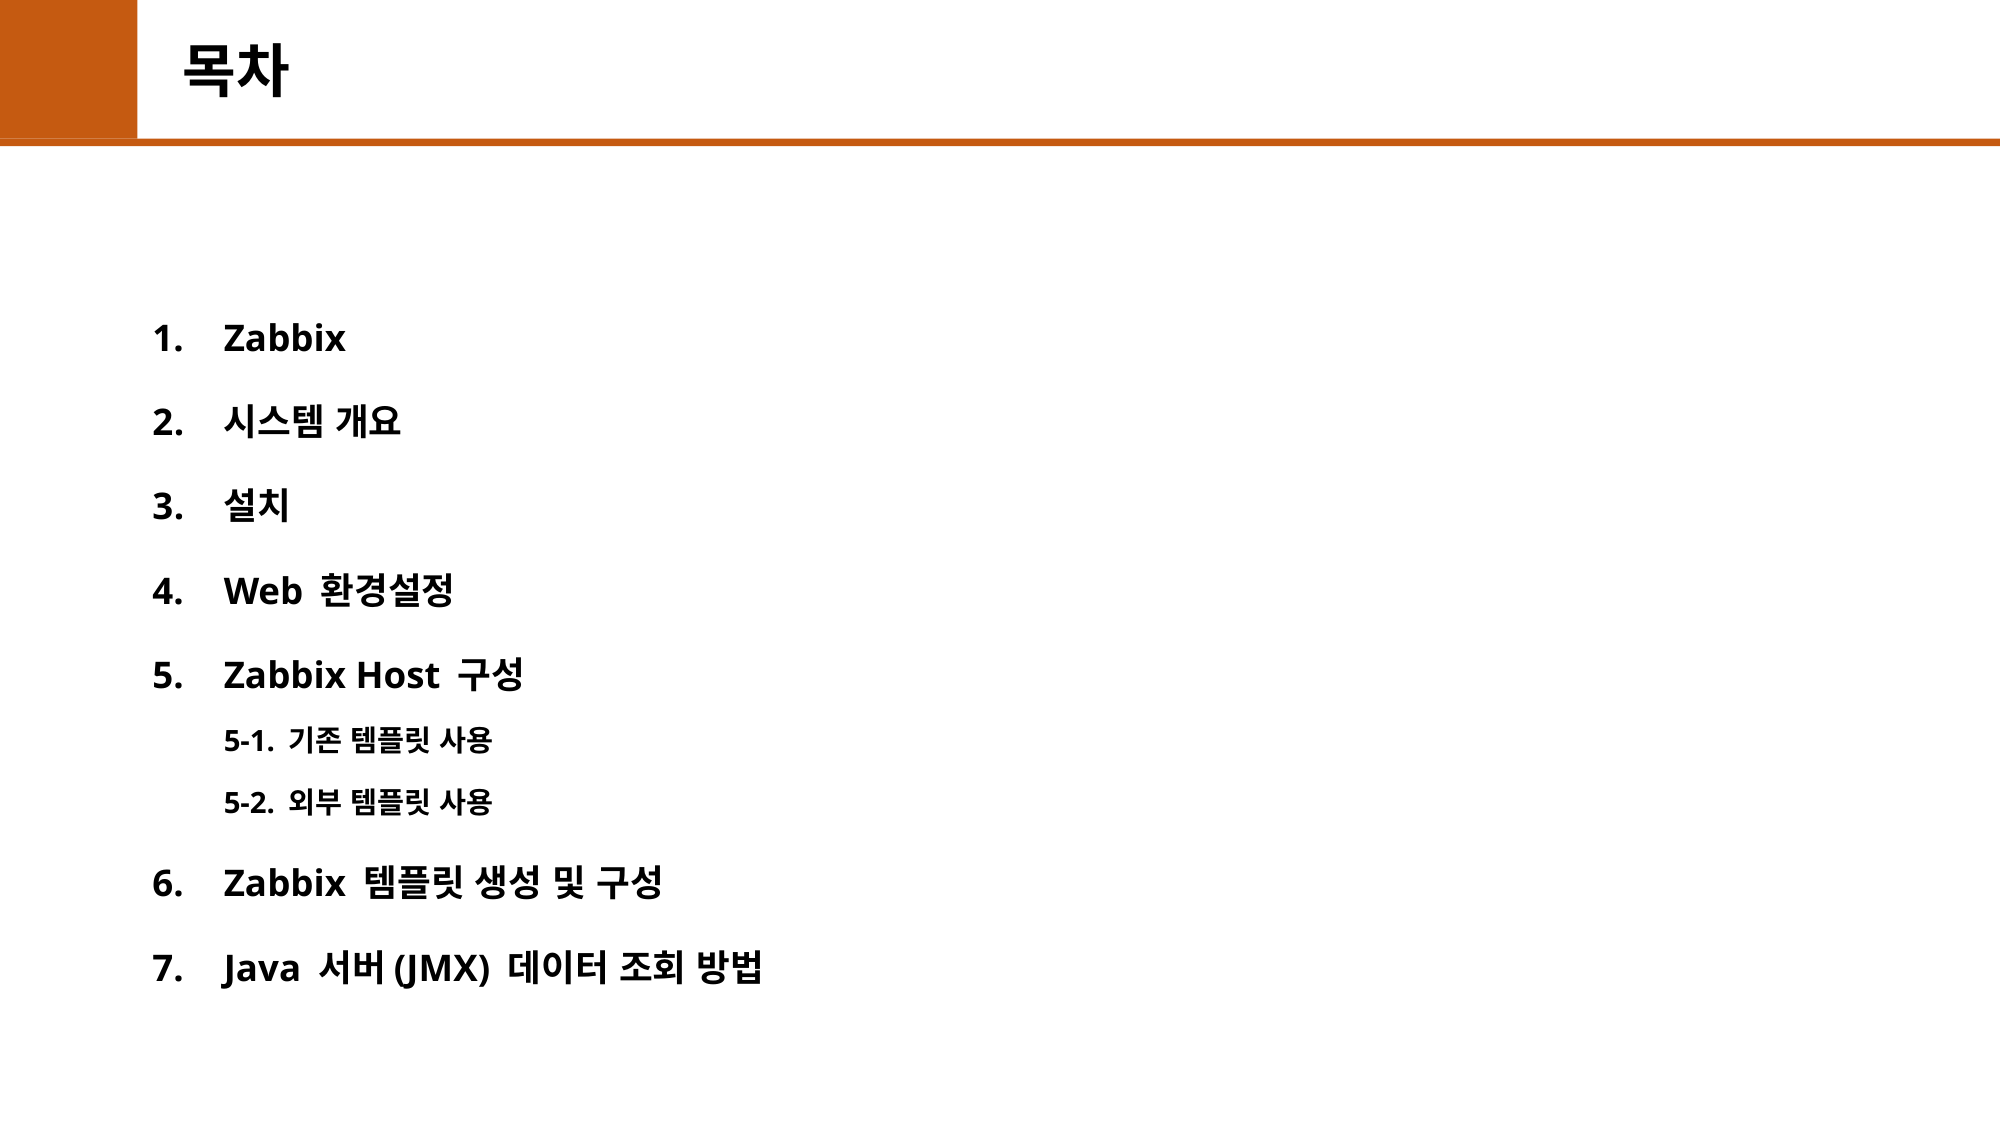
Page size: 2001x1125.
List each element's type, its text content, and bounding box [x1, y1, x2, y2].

text_box [0, 138, 2000, 147]
text_box [0, 0, 138, 140]
title 목차 [138, 0, 2000, 138]
list Zabbix 시스템 개요 설치 Web 환경설정 Zabbix Host 구성 5-1. 기존 템플릿 사용 5-2. 외부 템플릿 사용 Zabbix 템플릿 생성 및 구성 Java 서버(JMX) 데이터 조회 방법 [137, 284, 1863, 999]
